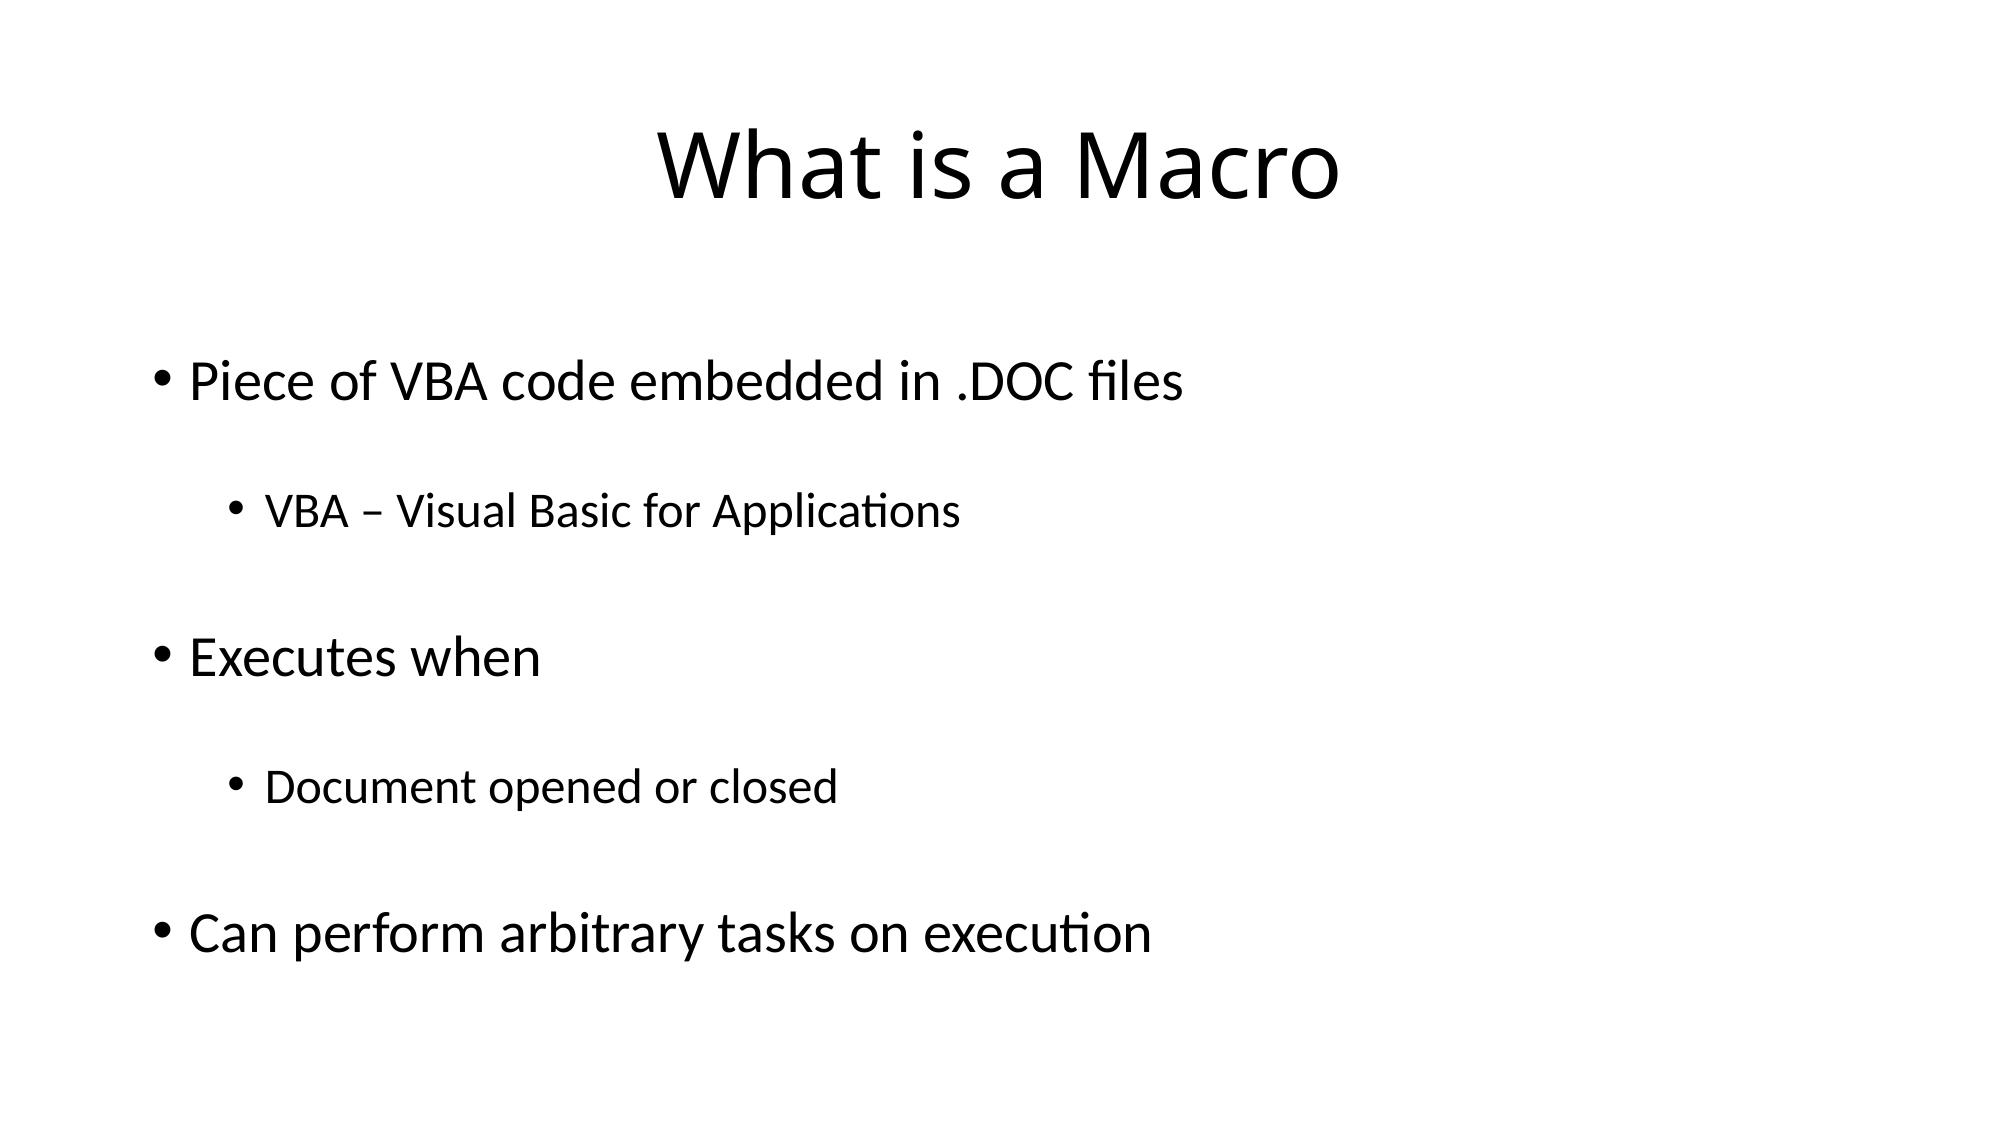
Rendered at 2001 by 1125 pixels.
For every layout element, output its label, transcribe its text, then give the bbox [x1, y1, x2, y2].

list Piece of VBA code embedded in .DOC files VBA – Visual Basic for Applications Executes when Document opened or closed Can perform arbitrary tasks on execution [137, 299, 1863, 1014]
title What is a Macro [137, 59, 1863, 278]
